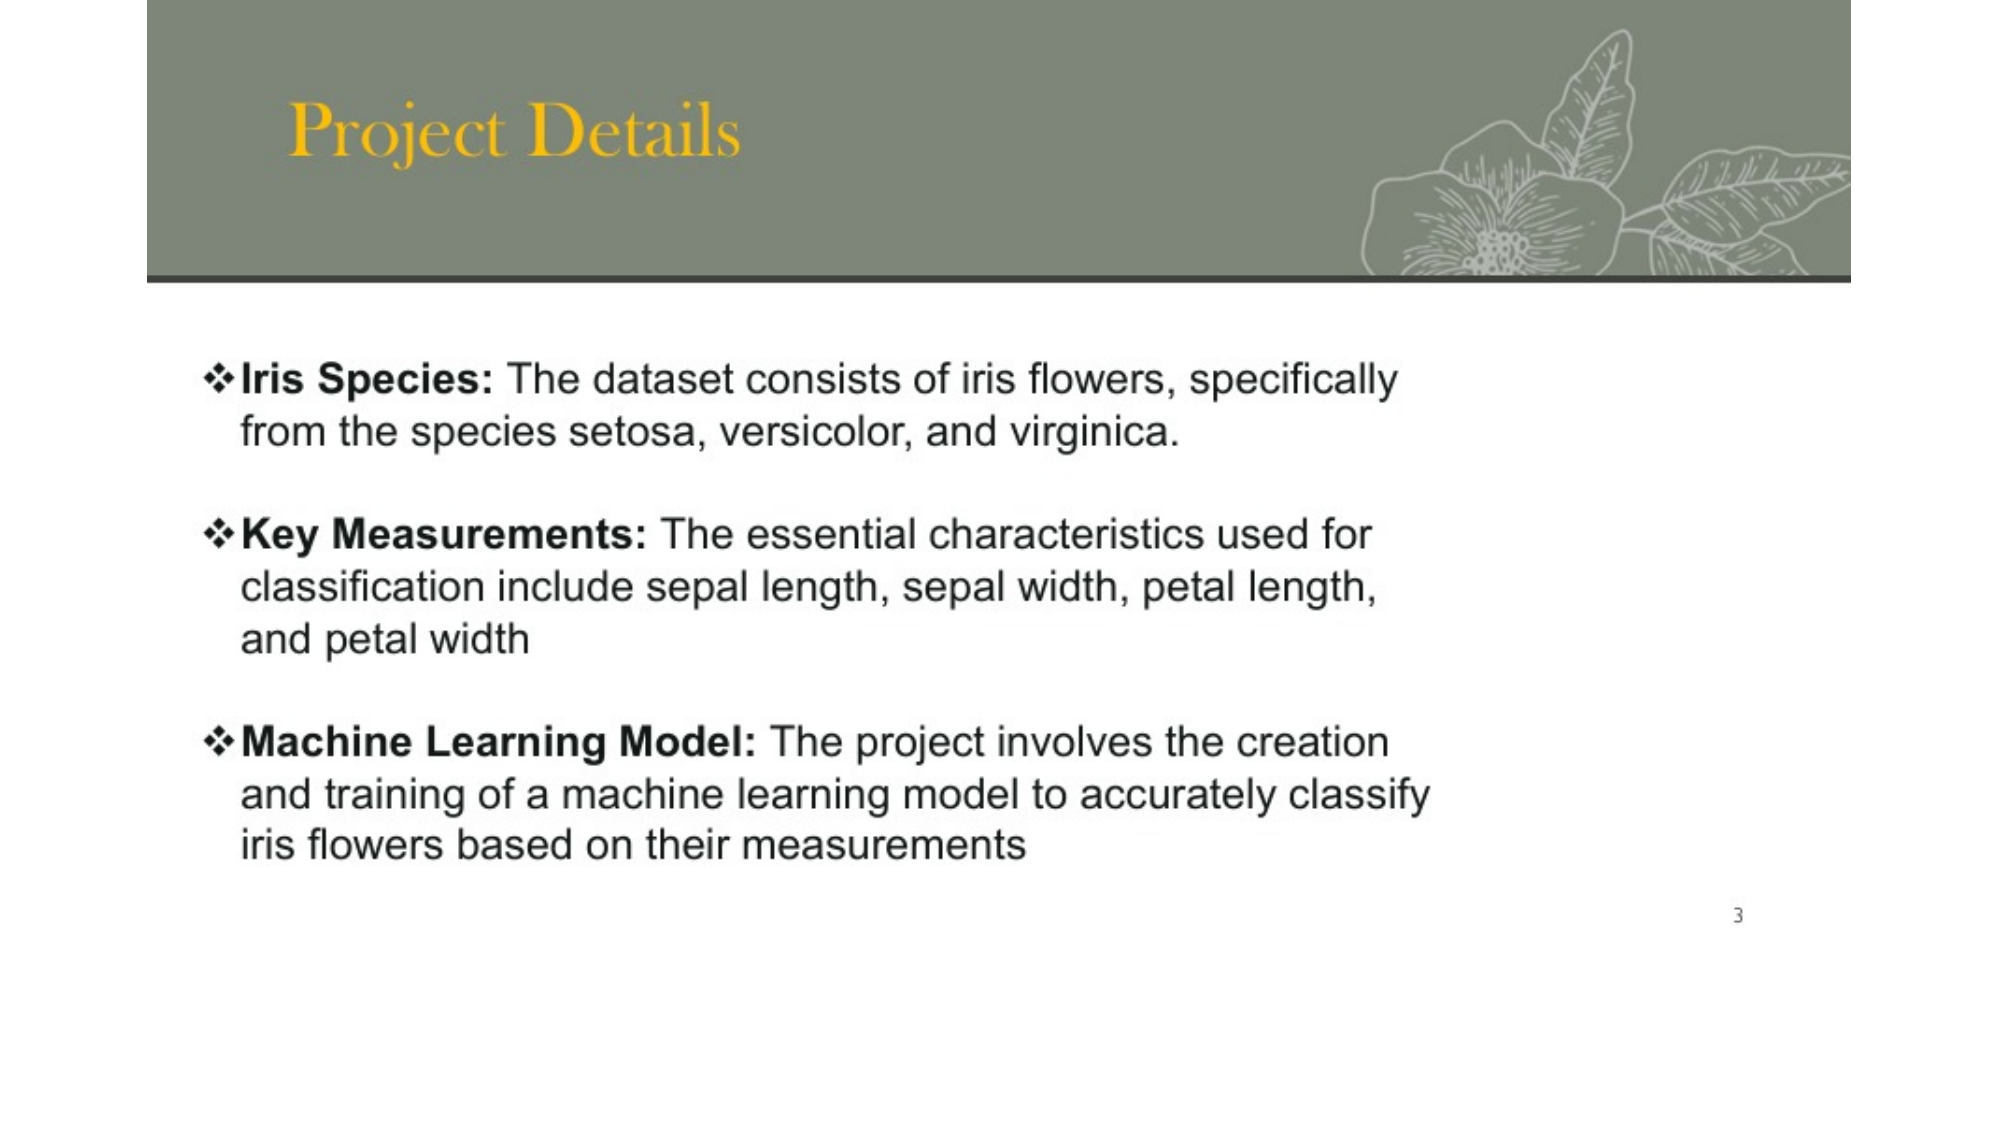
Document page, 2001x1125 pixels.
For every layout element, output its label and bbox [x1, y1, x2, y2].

picture [147, 0, 1851, 1125]
